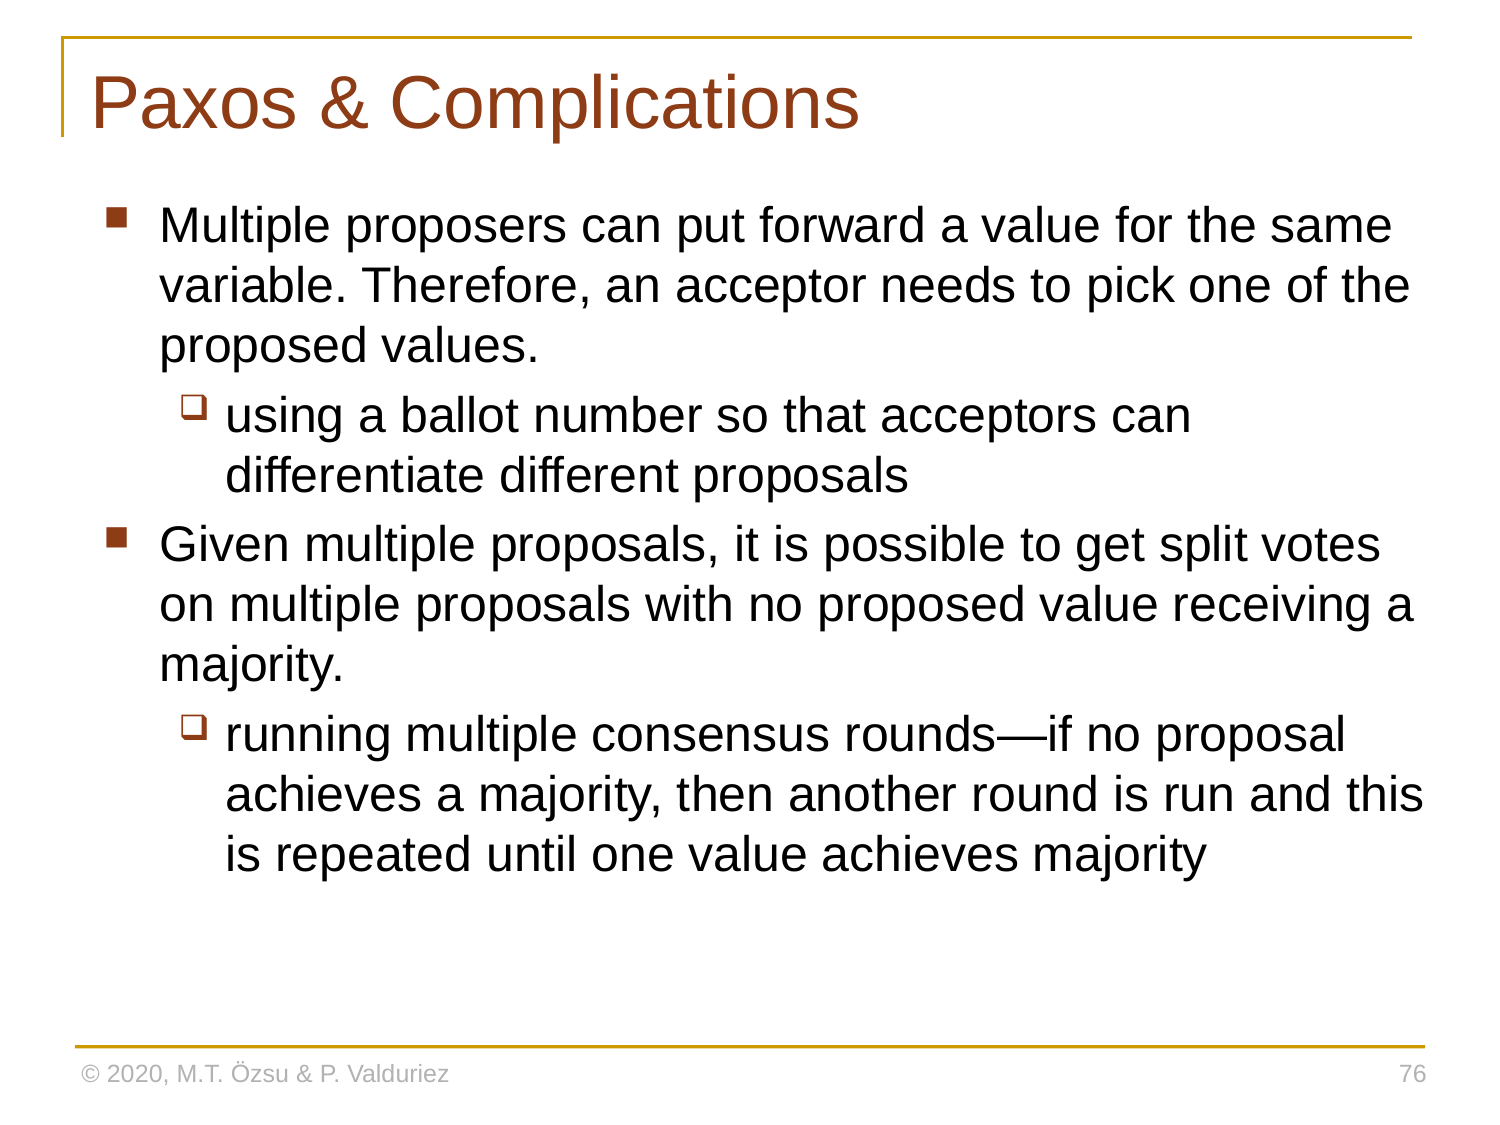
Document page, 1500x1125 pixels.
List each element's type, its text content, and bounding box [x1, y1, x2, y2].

slide_number 76 [1104, 1042, 1442, 1103]
list Multiple proposers can put forward a value for the same variable. Therefore, an acceptor needs to pick one of the proposed values. using a ballot number so that acceptors can differentiate different proposals Given multiple proposals, it is possible to get split votes on multiple proposals with no proposed value receiving a majority. running multiple consensus rounds—if no proposal achieves a majority, then another round is run and this is repeated until one value achieves majority [88, 184, 1445, 1059]
title Paxos & Complications [74, 45, 1426, 233]
footer © 2020, M.T. Özsu & P. Valduriez [66, 1042, 573, 1103]
